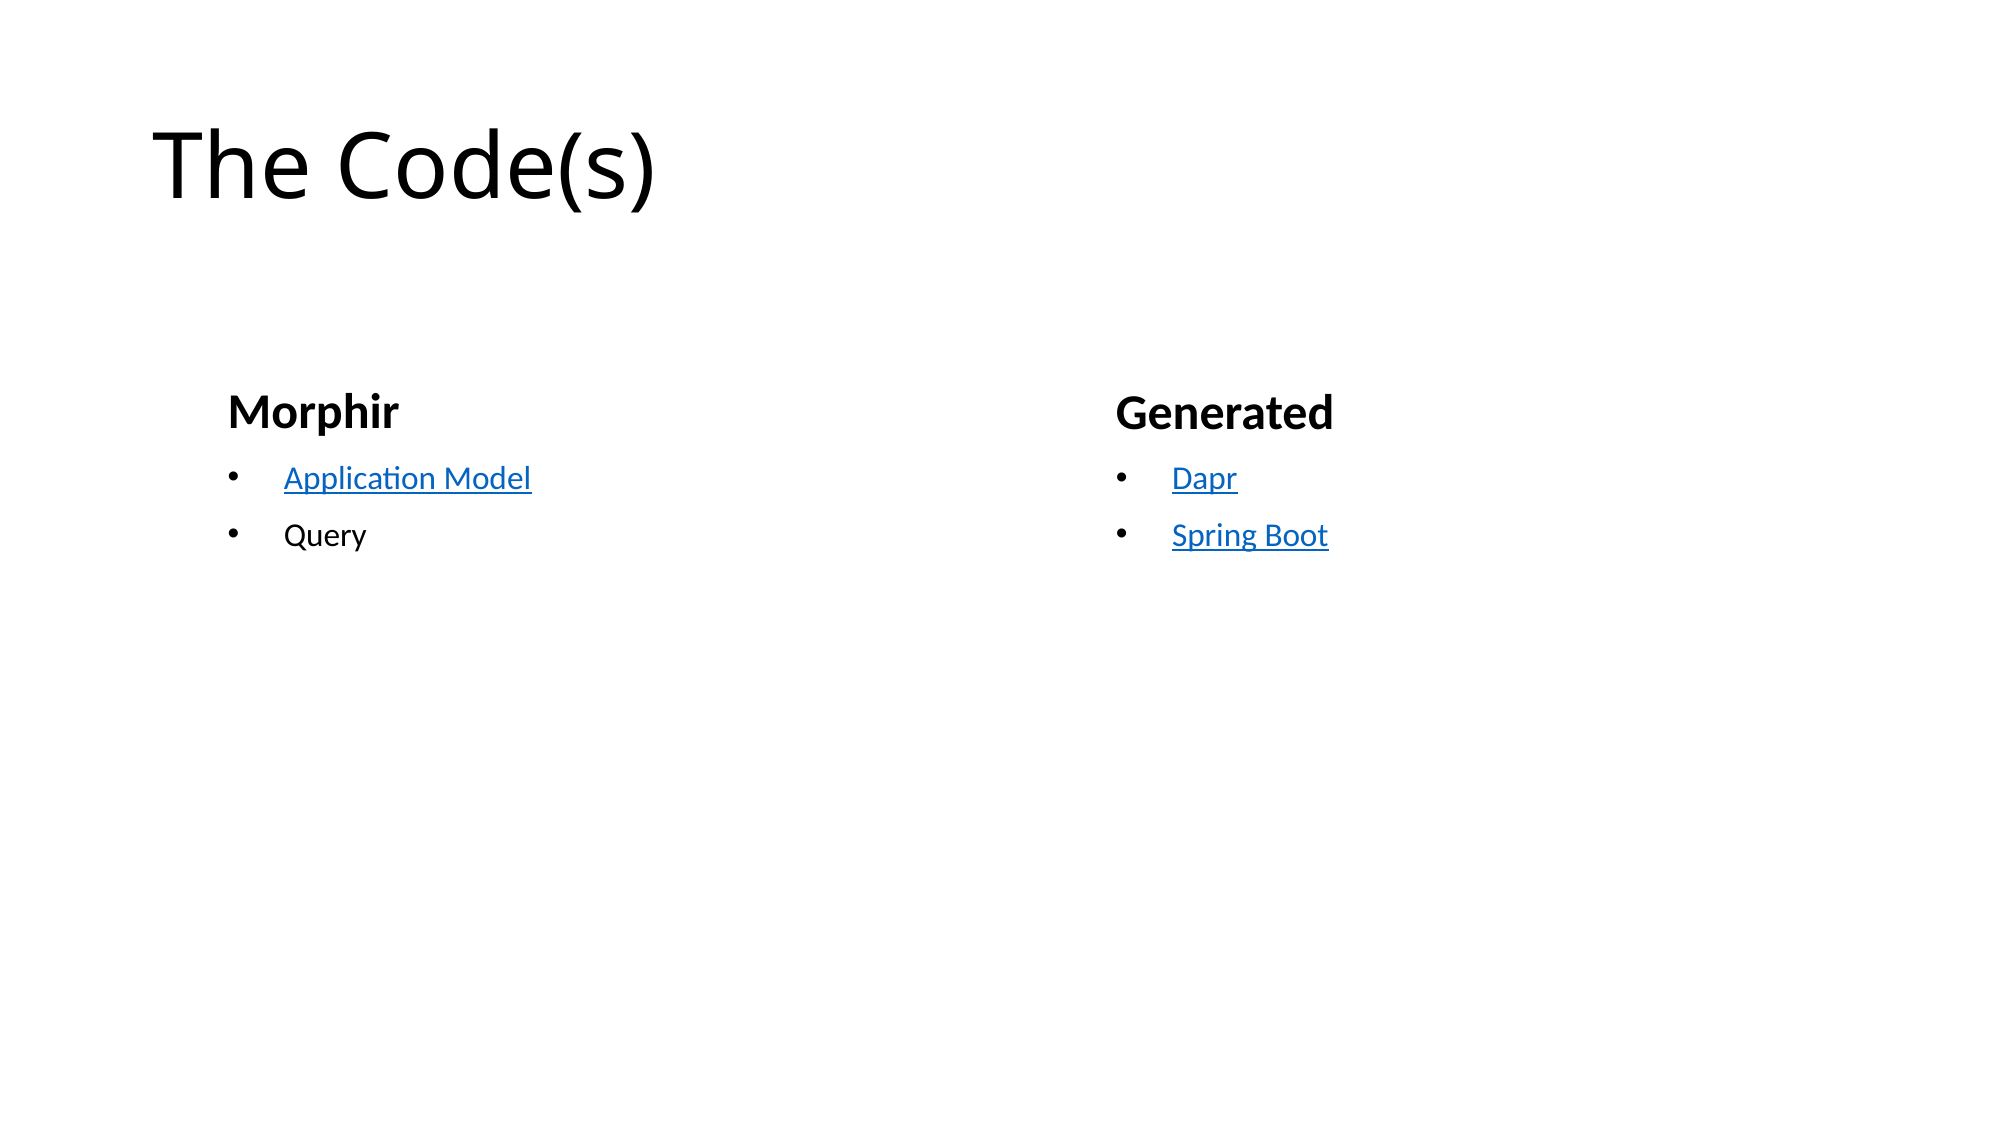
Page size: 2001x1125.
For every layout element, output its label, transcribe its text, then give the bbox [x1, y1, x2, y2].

list Generated Dapr Spring Boot [1100, 378, 1947, 954]
title The Code(s) [137, 59, 1863, 278]
text_box Morphir Application Model Query [212, 378, 1059, 954]
